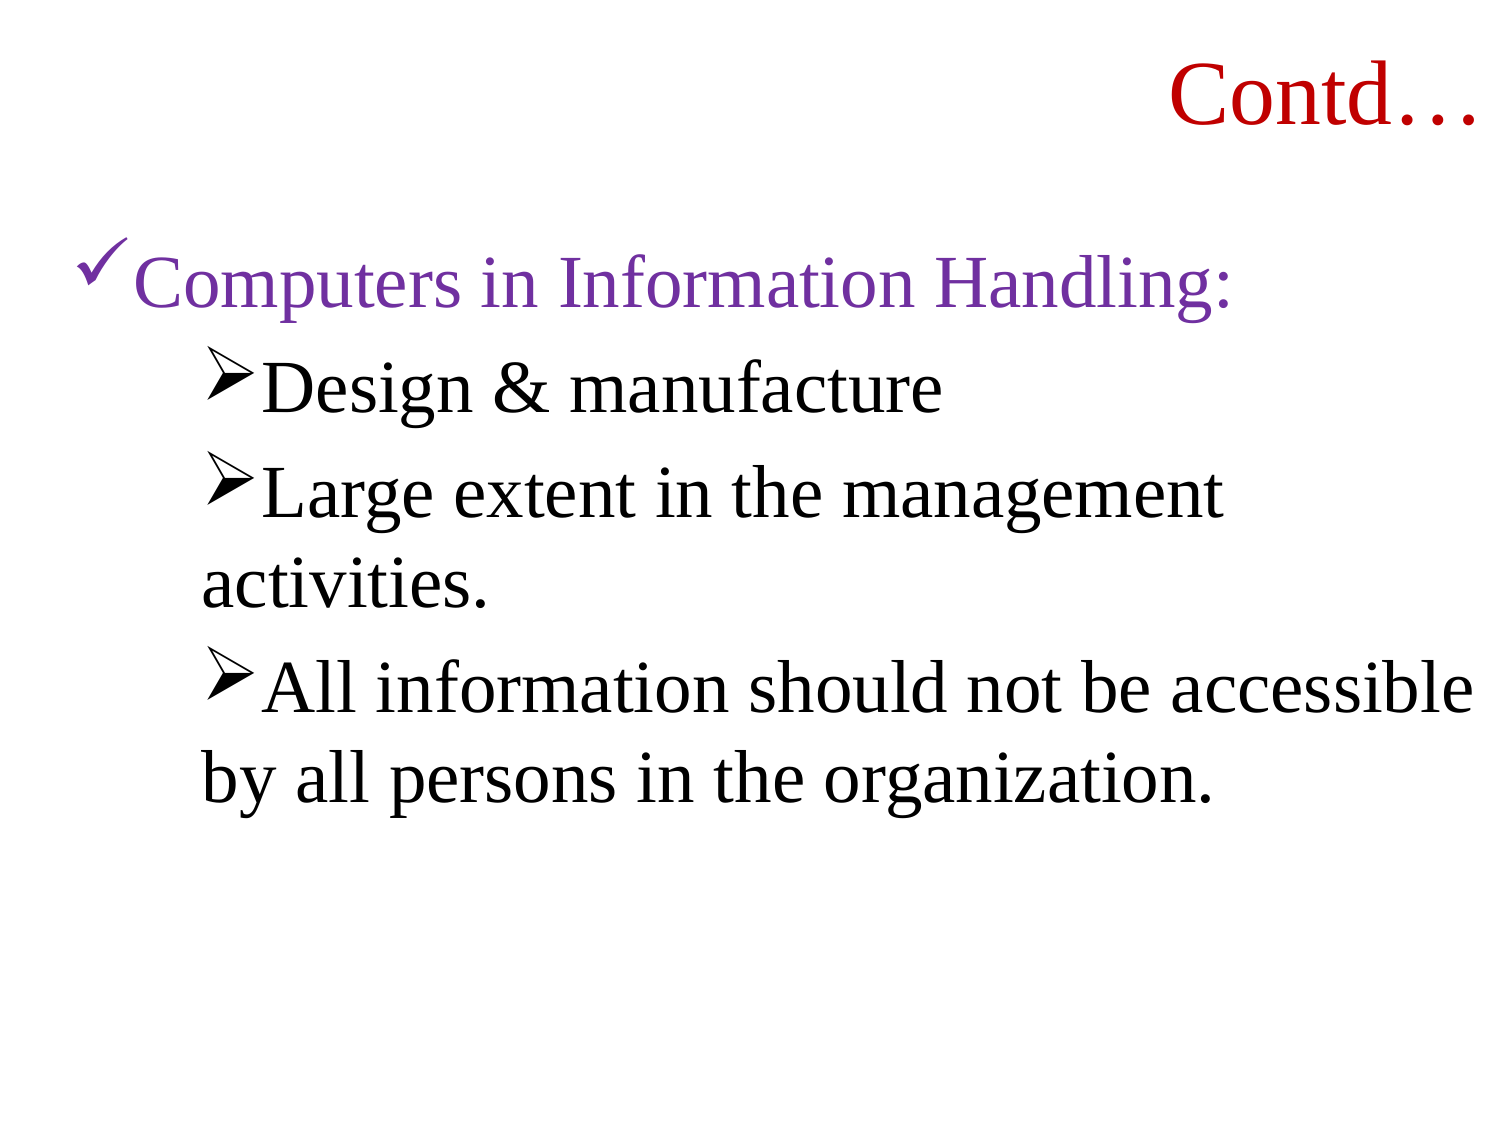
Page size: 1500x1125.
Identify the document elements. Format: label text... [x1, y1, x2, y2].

title Contd… [0, 0, 1500, 175]
list Computers in Information Handling: Design & manufacture Large extent in the management activities. All information should not be accessible by all persons in the organization. [0, 224, 1500, 1088]
